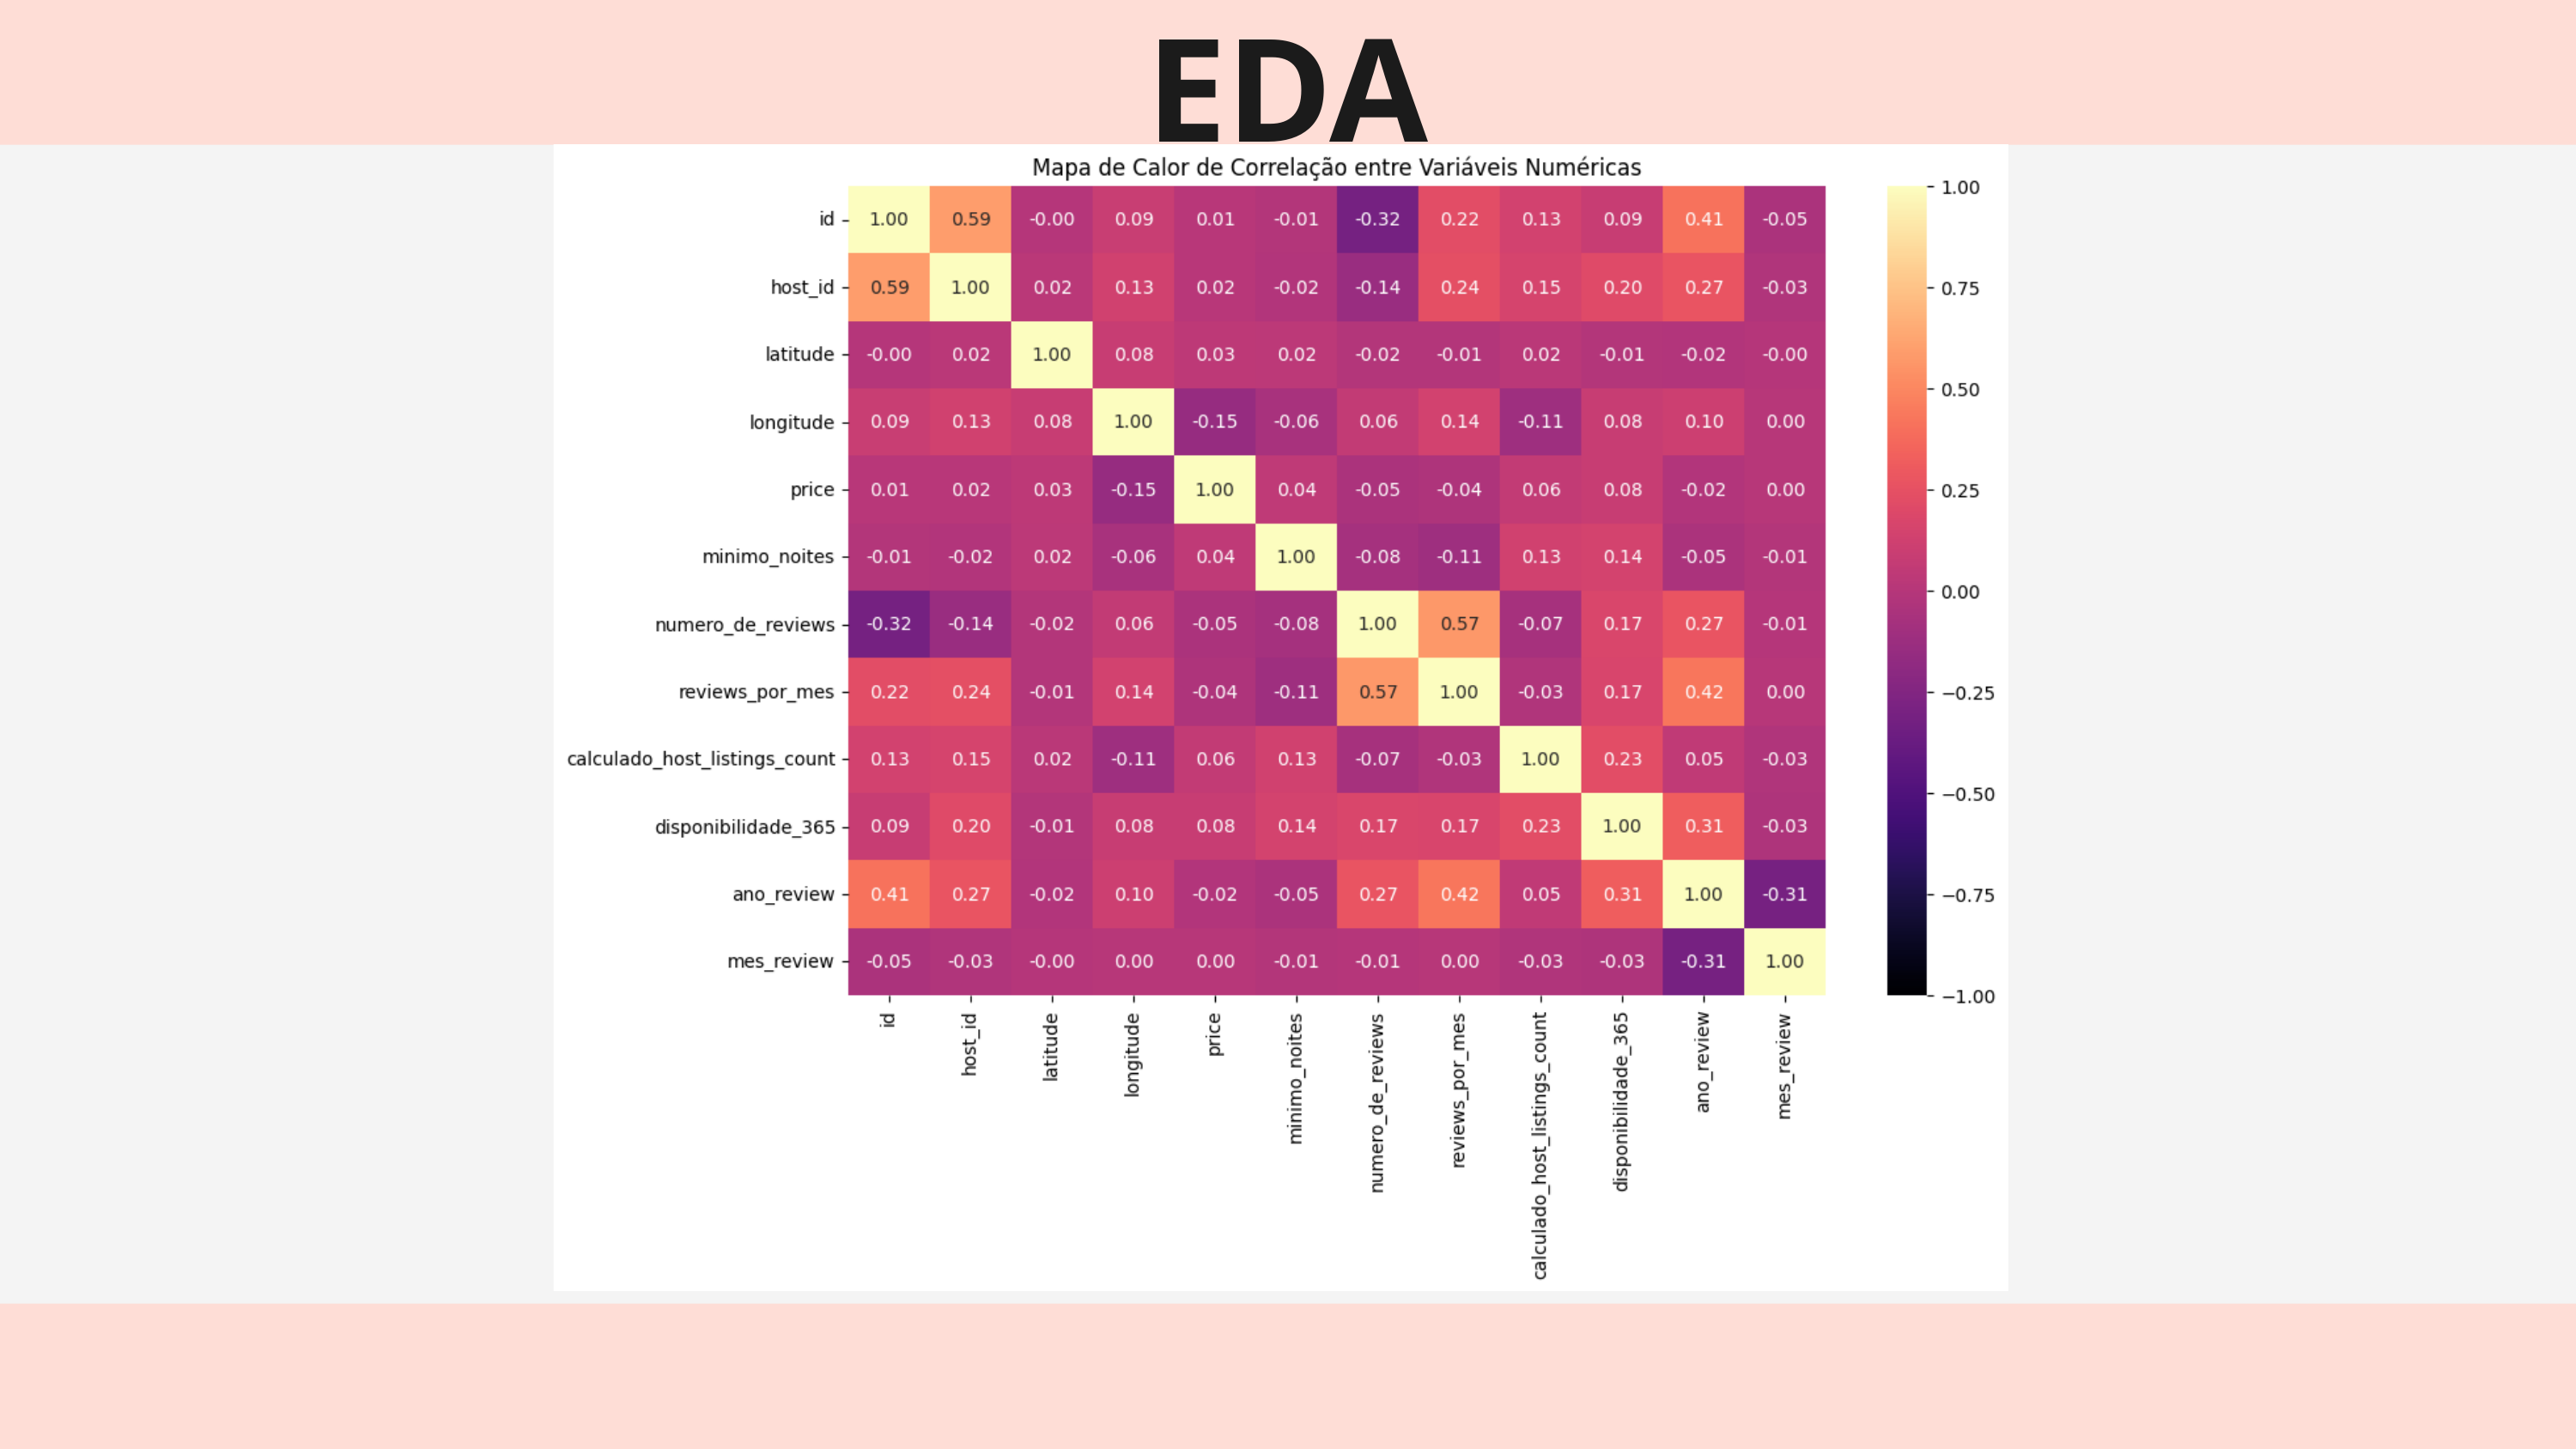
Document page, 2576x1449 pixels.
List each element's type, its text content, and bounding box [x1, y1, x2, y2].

text_box [0, 144, 2576, 1304]
text_box [553, 144, 2008, 1291]
text_box EDA [843, 0, 1733, 171]
